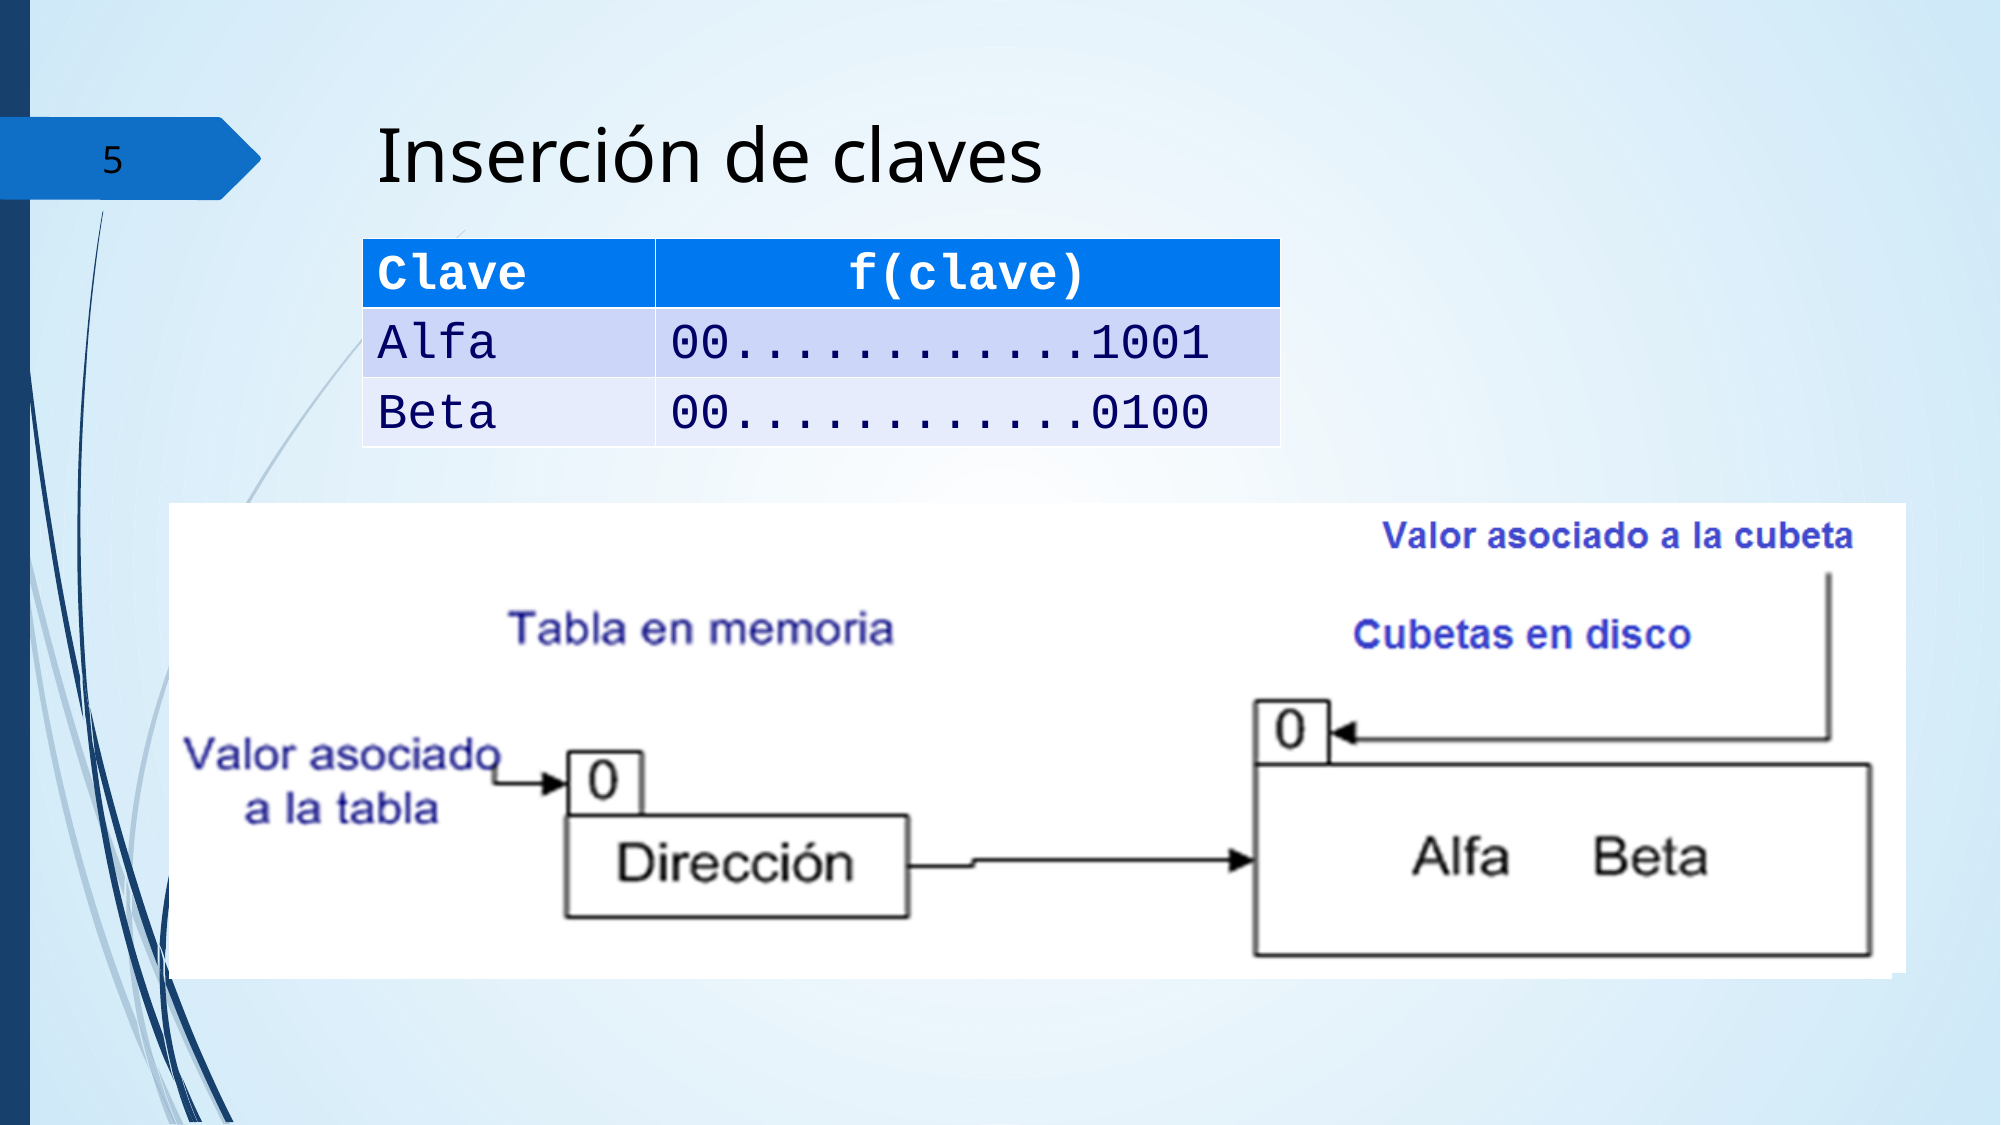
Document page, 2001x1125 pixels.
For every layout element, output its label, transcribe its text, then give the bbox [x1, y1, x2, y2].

table_cell Beta [363, 378, 655, 446]
table_cell Alfa [363, 309, 655, 377]
table_cell 00............0100 [656, 378, 1280, 446]
picture [169, 503, 1907, 979]
text_box ‹#› [87, 129, 216, 189]
table_cell 00............1001 [656, 309, 1280, 377]
table_header Clave [363, 239, 655, 307]
text_box Inserción de claves [362, 100, 1098, 207]
table_header f(clave) [656, 239, 1280, 307]
